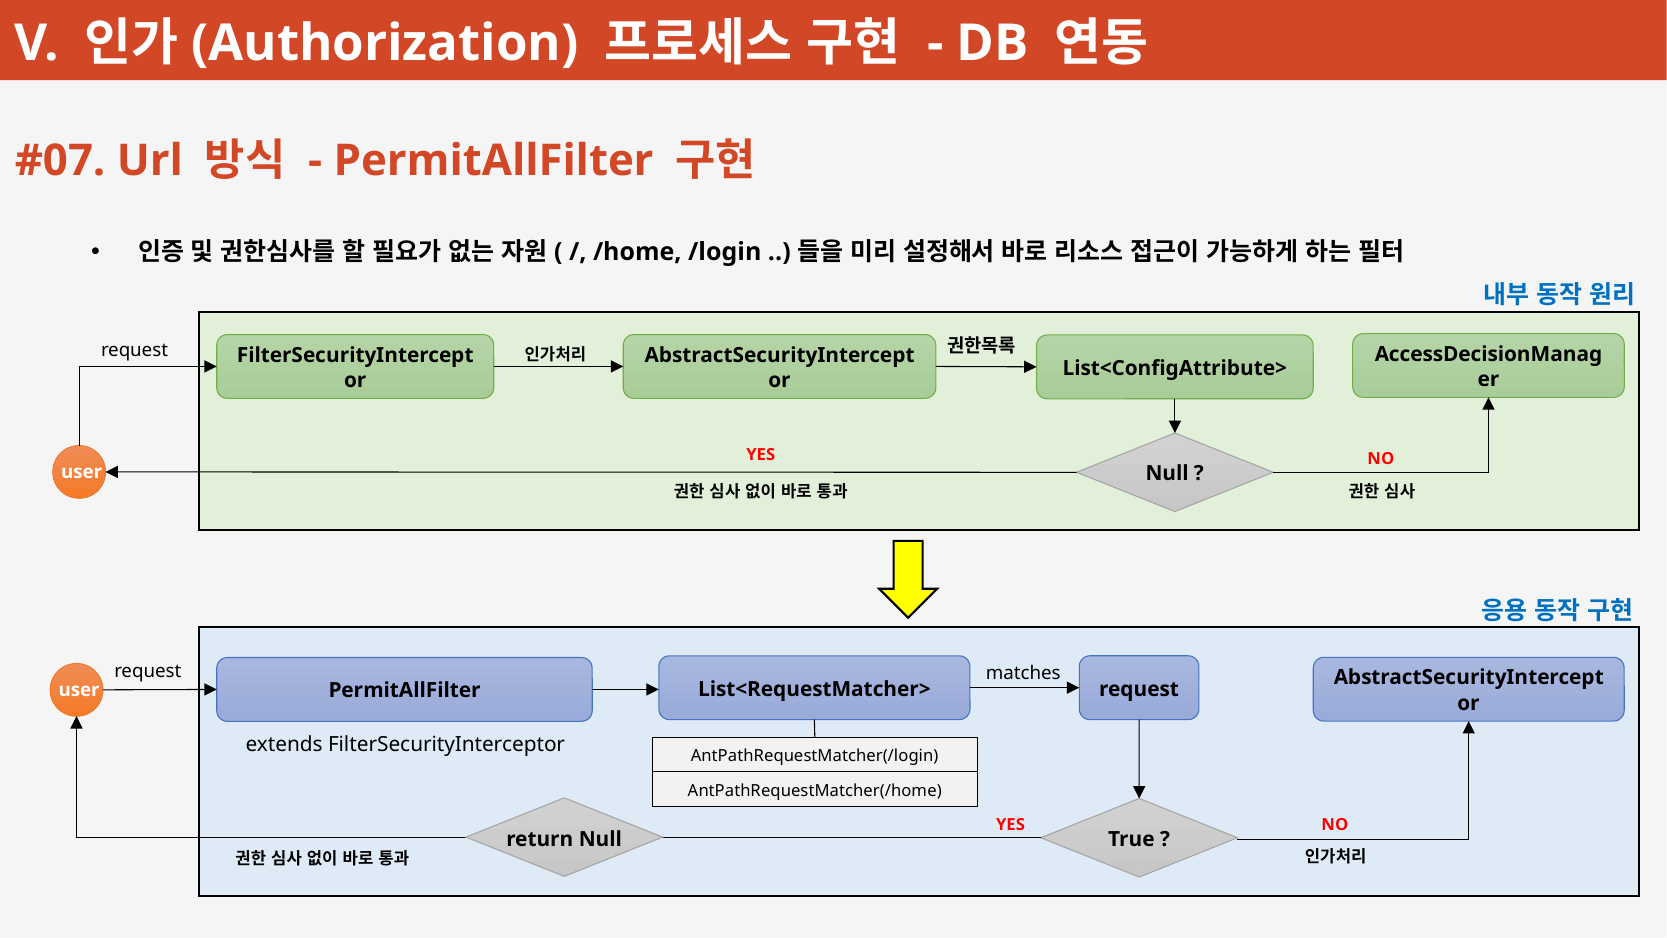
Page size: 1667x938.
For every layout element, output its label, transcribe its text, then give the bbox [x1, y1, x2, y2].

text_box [1237, 721, 1469, 839]
text_box [198, 311, 1640, 531]
text_box [1041, 798, 1237, 878]
text_box 내부 동작 원리 [1468, 270, 1651, 316]
text_box [1076, 432, 1273, 513]
text_box AccessDecisionManager [1352, 333, 1625, 398]
text_box 인가처리 [509, 336, 602, 366]
text_box True ? [1093, 818, 1185, 859]
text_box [1273, 397, 1489, 473]
text_box [198, 626, 1640, 897]
text_box 권한 심사 없이 바로 통과 [658, 473, 863, 508]
text_box AbstractSecurityInterceptor [1312, 656, 1625, 722]
text_box 응용 동작 구현 [1466, 587, 1649, 633]
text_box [47, 445, 116, 499]
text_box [76, 716, 1041, 838]
text_box PermitAllFilter [216, 656, 593, 716]
text_box request [99, 650, 197, 689]
text_box 인증 및 권한심사를 할 필요가 없는 자원( /, /home, /login ..)들을 미리 설정해서 바로 리소스 접근이 가능하게 하는 필터 [76, 213, 1524, 274]
text_box List<ConfigAttribute> [1036, 334, 1314, 400]
text_box request [1078, 655, 1200, 721]
text_box #07. Url 방식 - PermitAllFilter 구현 [0, 124, 771, 192]
text_box 인가처리 [509, 367, 602, 372]
text_box YES [981, 838, 1041, 842]
text_box 권한 심사 [1333, 473, 1431, 508]
text_box request [86, 330, 183, 366]
text_box Null ? [1130, 451, 1219, 492]
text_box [108, 337, 188, 471]
text_box FilterSecurityInterceptor [216, 334, 495, 399]
text_box YES [731, 436, 791, 471]
text_box 권한목록 [932, 326, 1031, 364]
text_box 인가처리 [1290, 839, 1382, 874]
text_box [44, 663, 114, 717]
text_box [876, 539, 940, 620]
text_box AbstractSecurityInterceptor [622, 334, 937, 399]
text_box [465, 797, 663, 877]
text_box matches [970, 653, 1076, 687]
text_box 권한 심사 없이 바로 통과 [220, 840, 425, 876]
text_box List<RequestMatcher> [658, 655, 971, 716]
